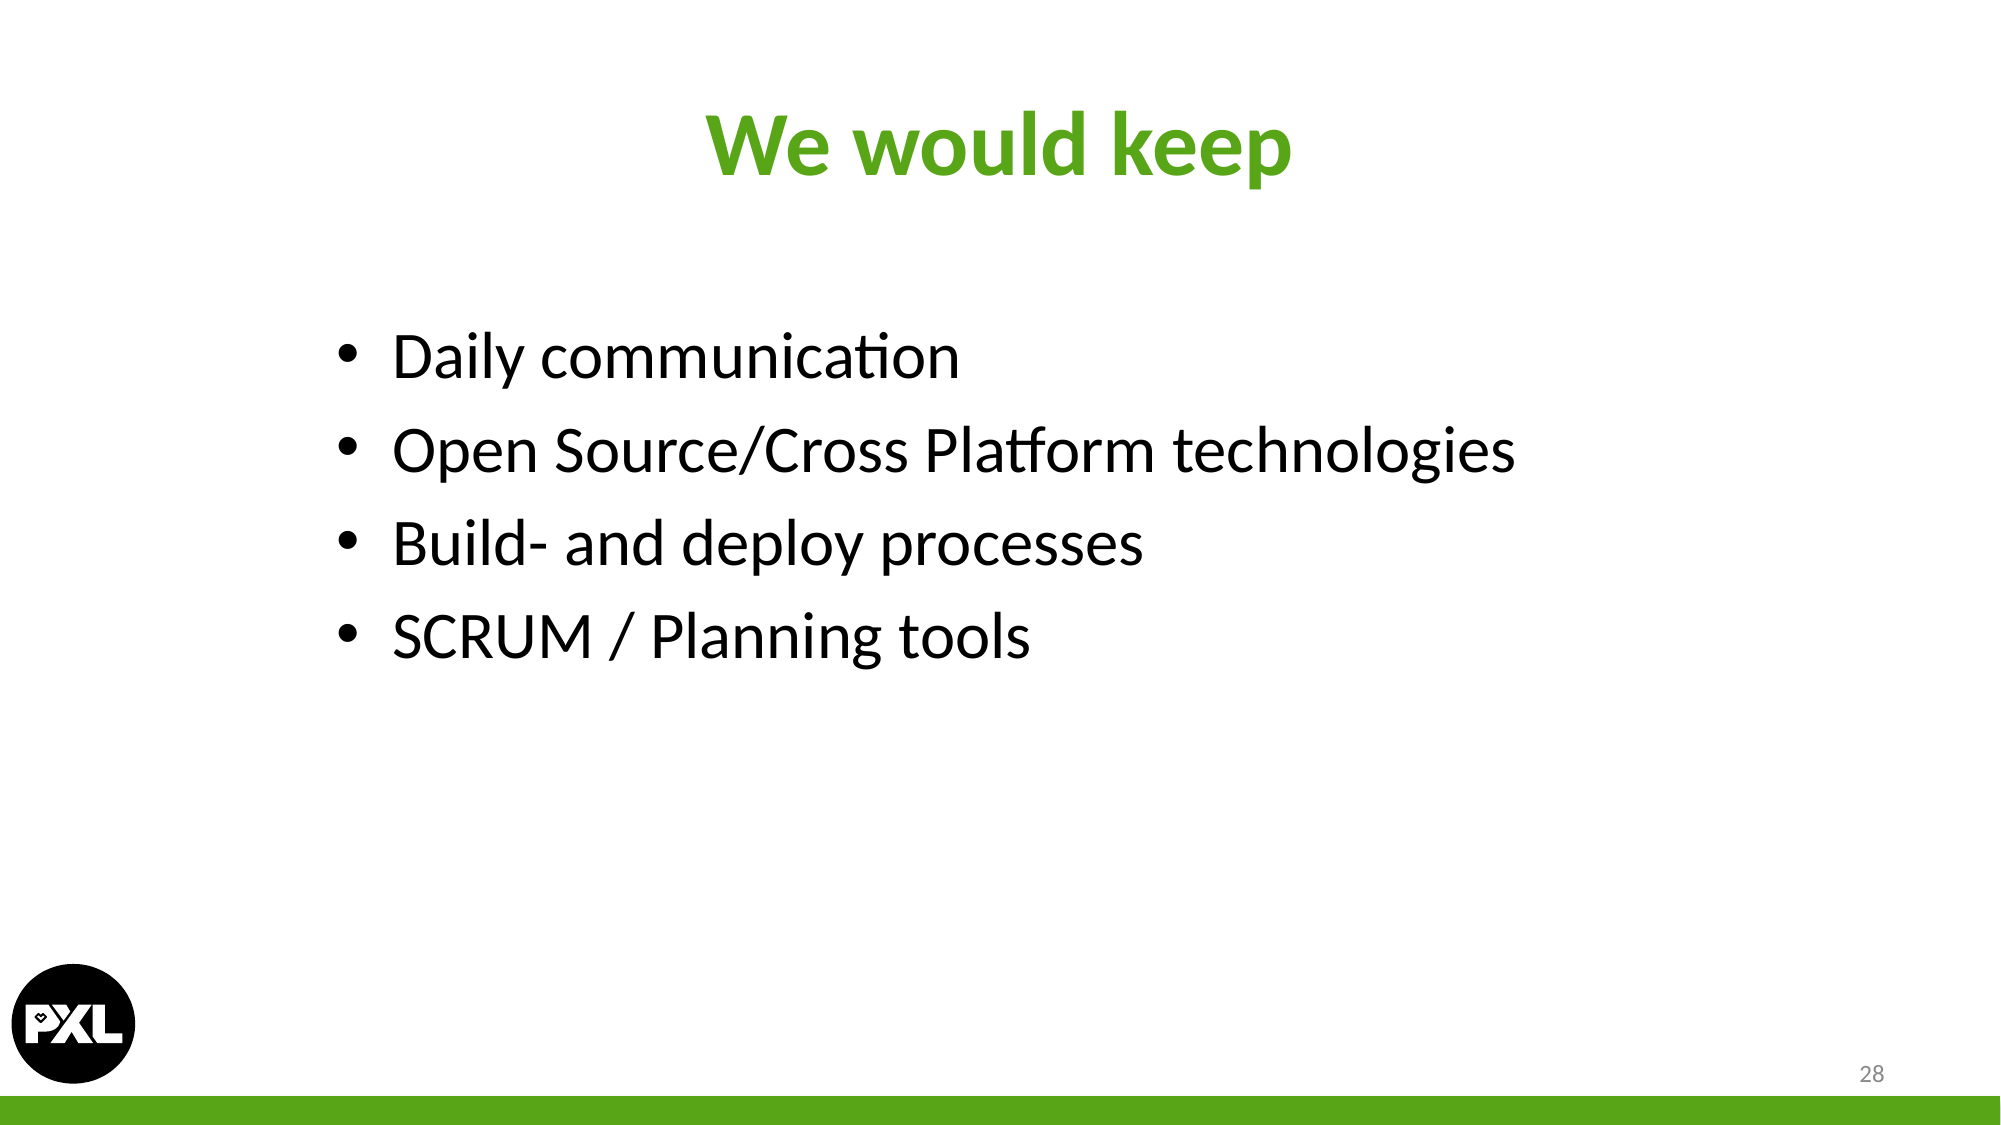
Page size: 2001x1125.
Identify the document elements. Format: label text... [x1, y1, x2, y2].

title We would keep [99, 45, 1900, 233]
slide_number 28 [1433, 1042, 1900, 1103]
list Daily communication Open Source/Cross Platform technologies Build- and deploy processes SCRUM / Planning tools [321, 304, 1599, 745]
